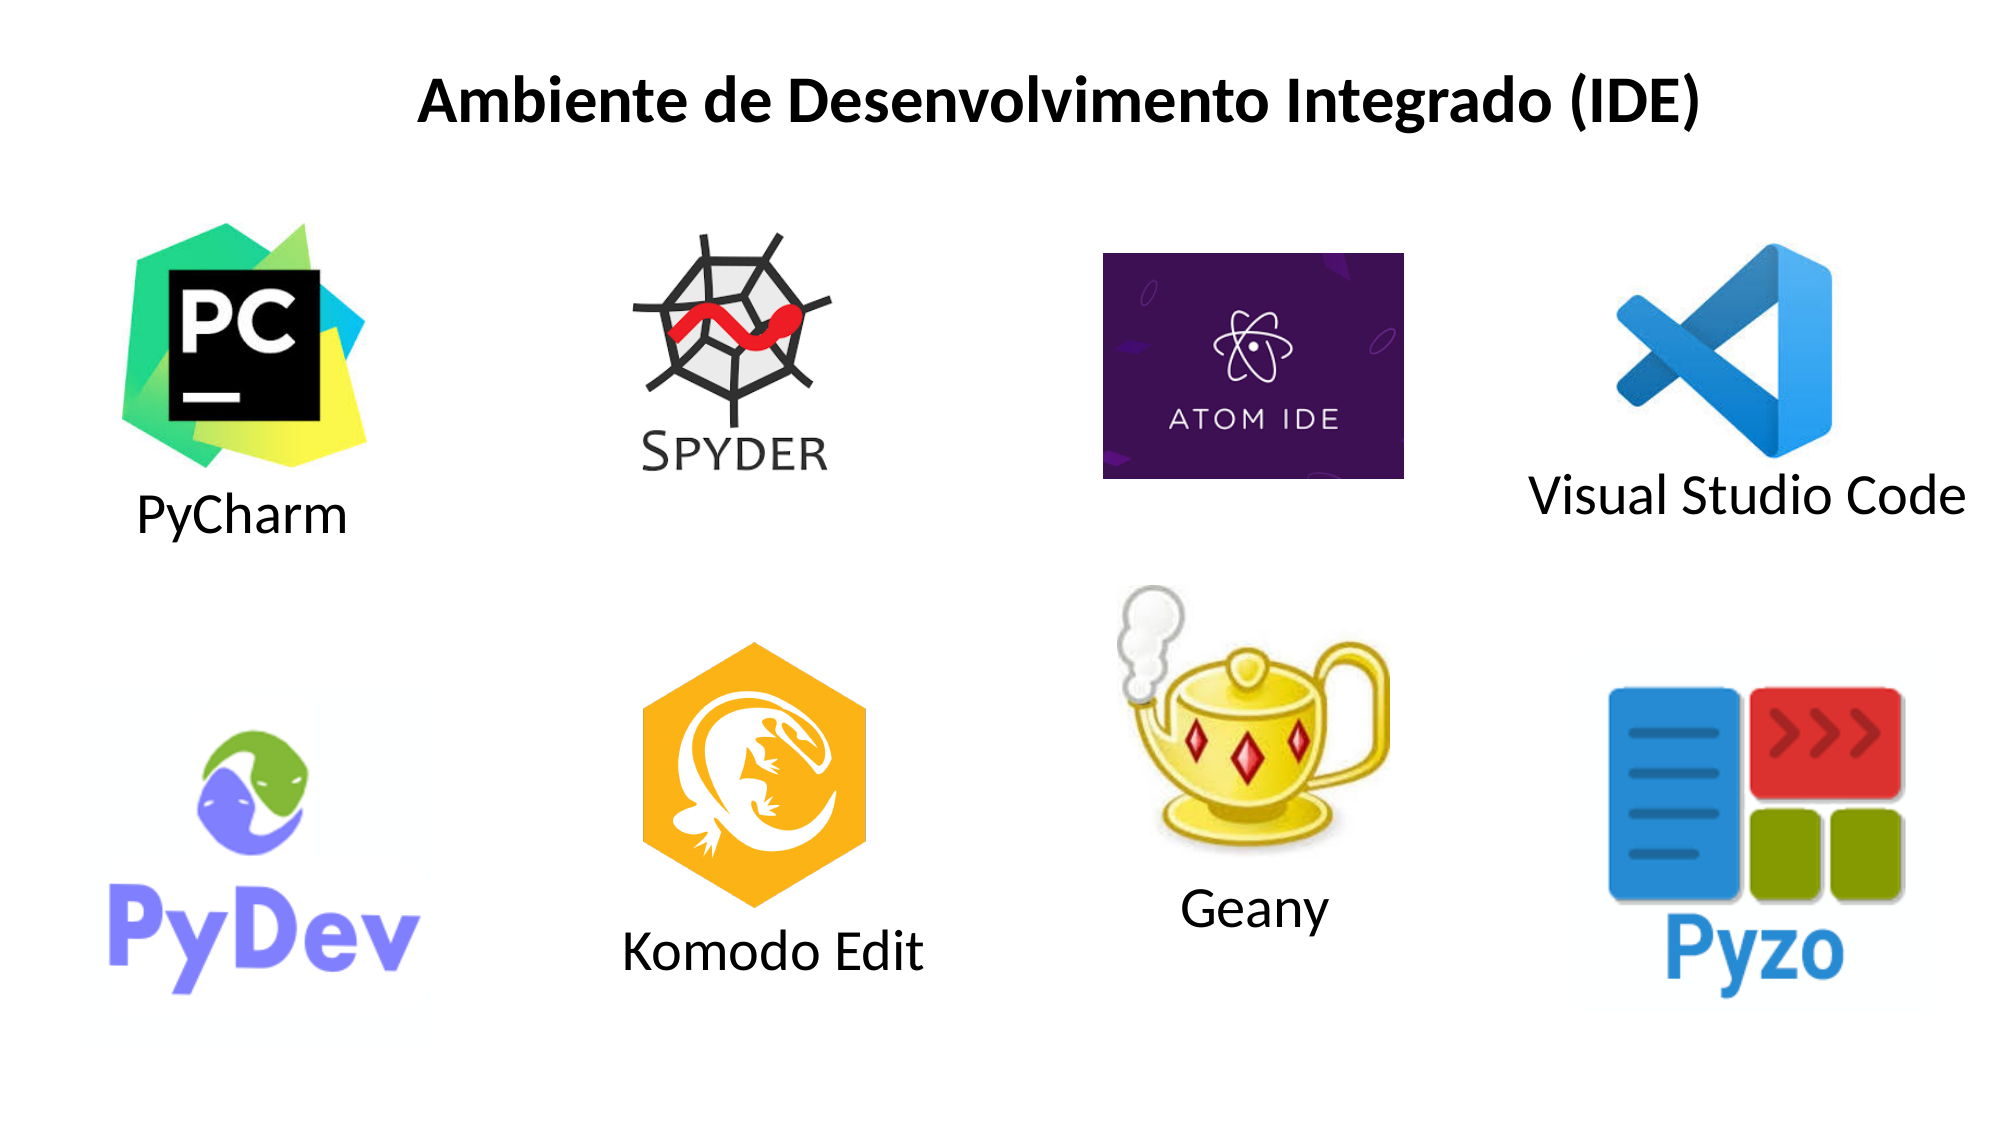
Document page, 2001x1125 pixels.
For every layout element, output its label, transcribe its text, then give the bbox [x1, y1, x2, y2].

picture [74, 688, 435, 1049]
picture [1117, 585, 1390, 858]
text_box Geany [1165, 861, 1390, 961]
picture [1103, 253, 1404, 479]
picture [1574, 200, 1875, 502]
text_box Komodo Edit [607, 905, 1006, 1024]
text_box Ambiente de Desenvolvimento Integrado (IDE) [197, 57, 1923, 153]
picture [122, 223, 368, 468]
picture [1574, 651, 1934, 1012]
picture [606, 228, 851, 474]
text_box Visual Studio Code [1512, 448, 1984, 543]
text_box PyCharm [121, 467, 413, 563]
picture [642, 639, 867, 912]
